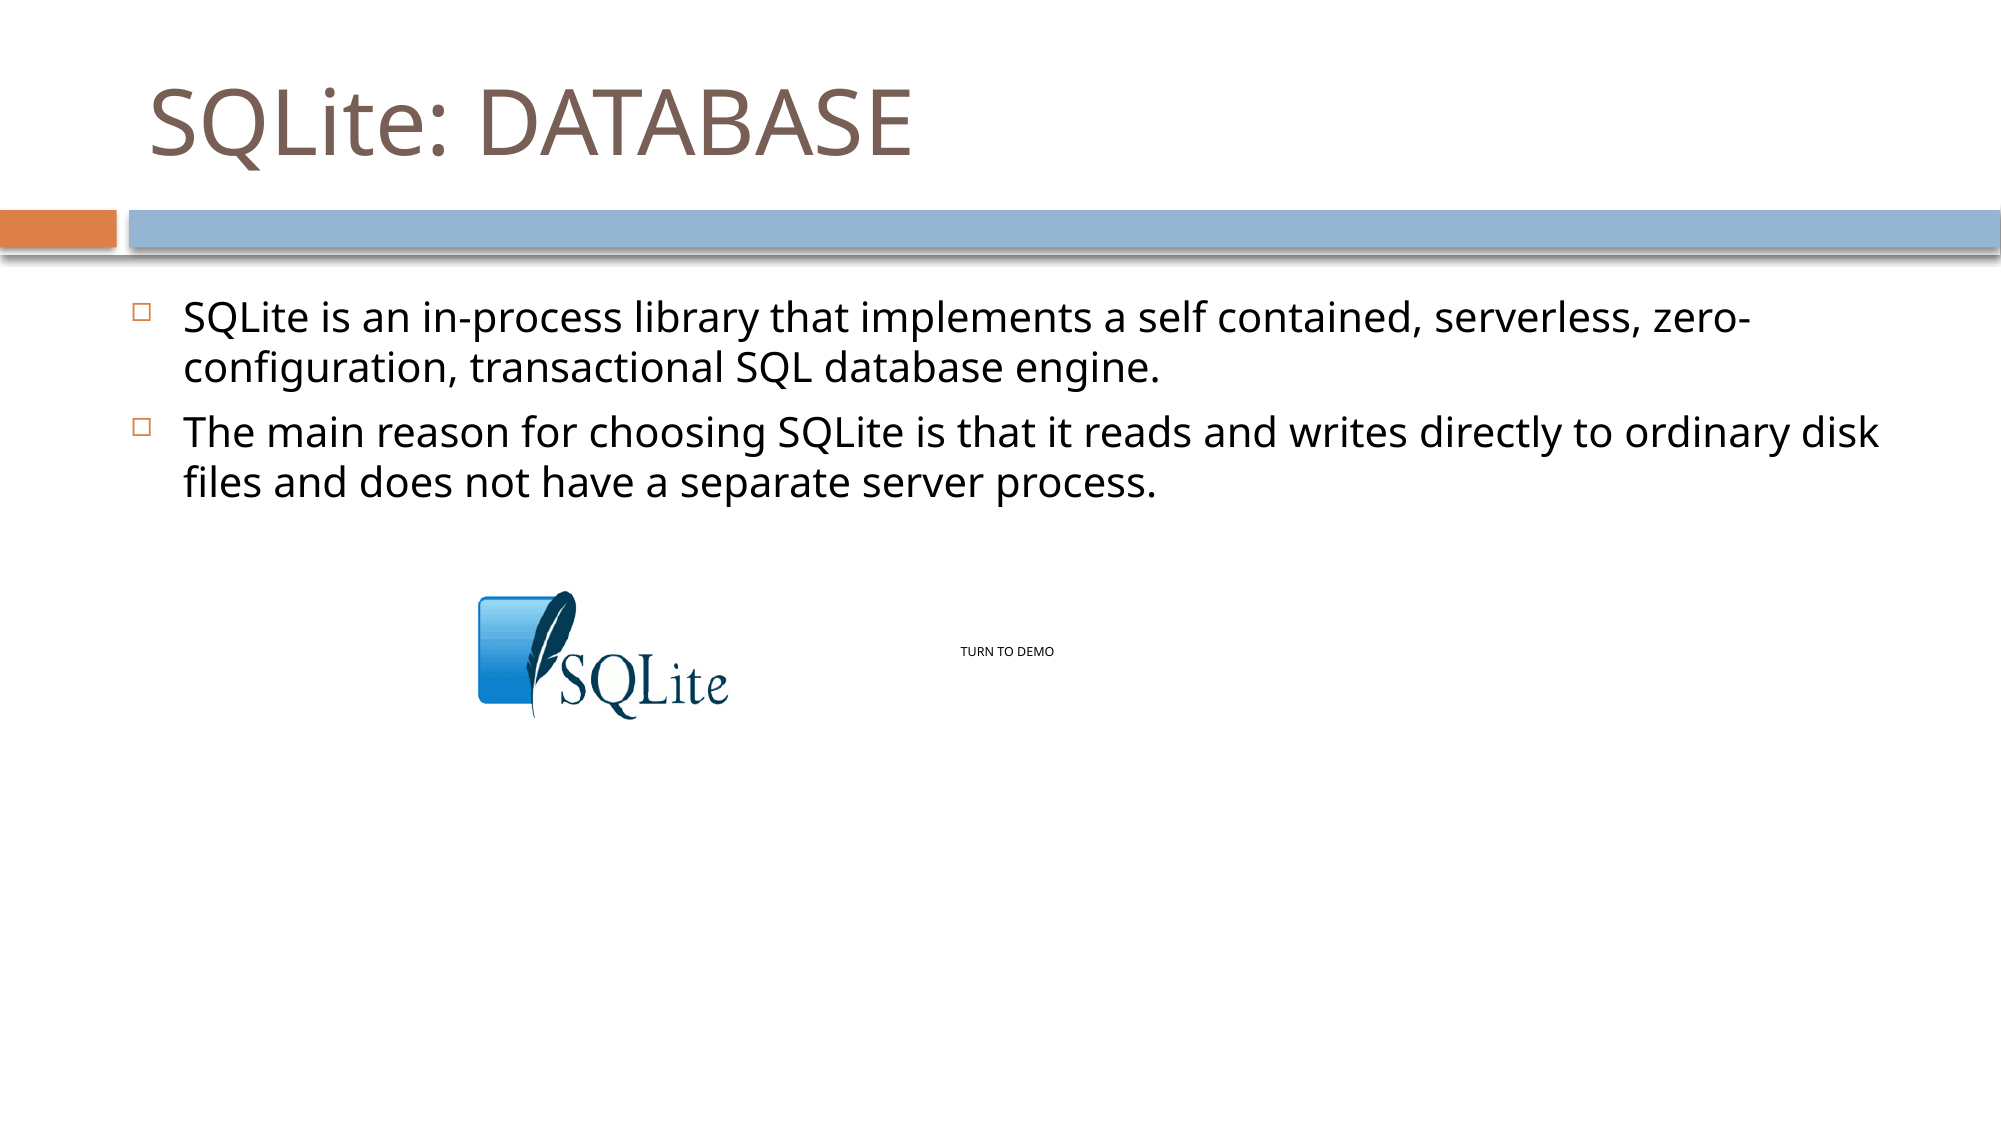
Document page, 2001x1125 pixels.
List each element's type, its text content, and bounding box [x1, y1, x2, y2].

title SQLite: DATABASE [133, 37, 1918, 200]
picture [470, 586, 733, 723]
list SQLite is an in-process library that implements a self contained, serverless, zero-configuration, transactional SQL database engine. The main reason for choosing SQLite is that it reads and writes directly to ordinary disk files and does not have a separate server process. TURN TO DEMO [115, 283, 1900, 1021]
